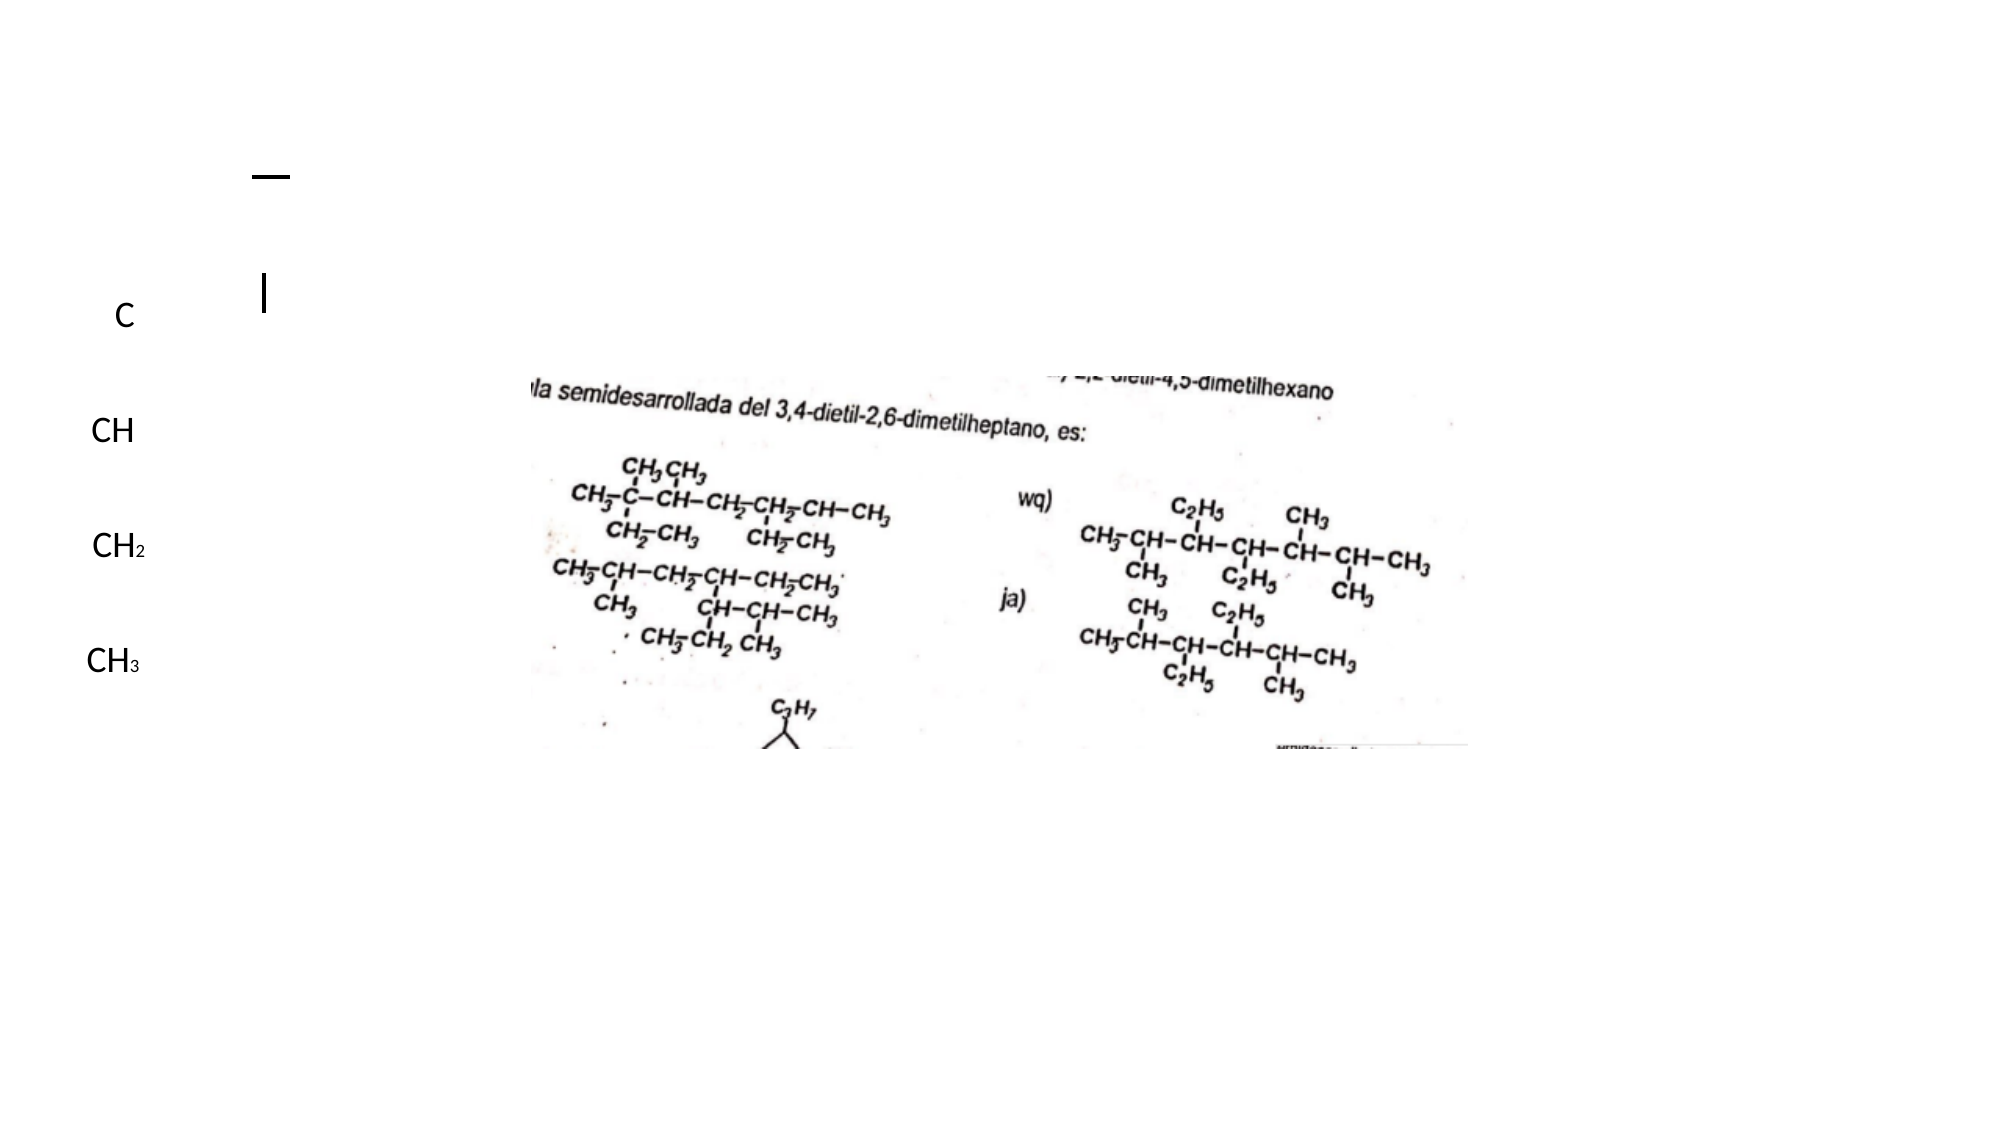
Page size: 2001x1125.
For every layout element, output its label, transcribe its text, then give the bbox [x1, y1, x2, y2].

text_box CH2 [77, 512, 161, 572]
text_box CH3 [71, 627, 155, 687]
text_box C [100, 282, 150, 342]
text_box CH [76, 397, 150, 457]
picture [531, 376, 1469, 749]
